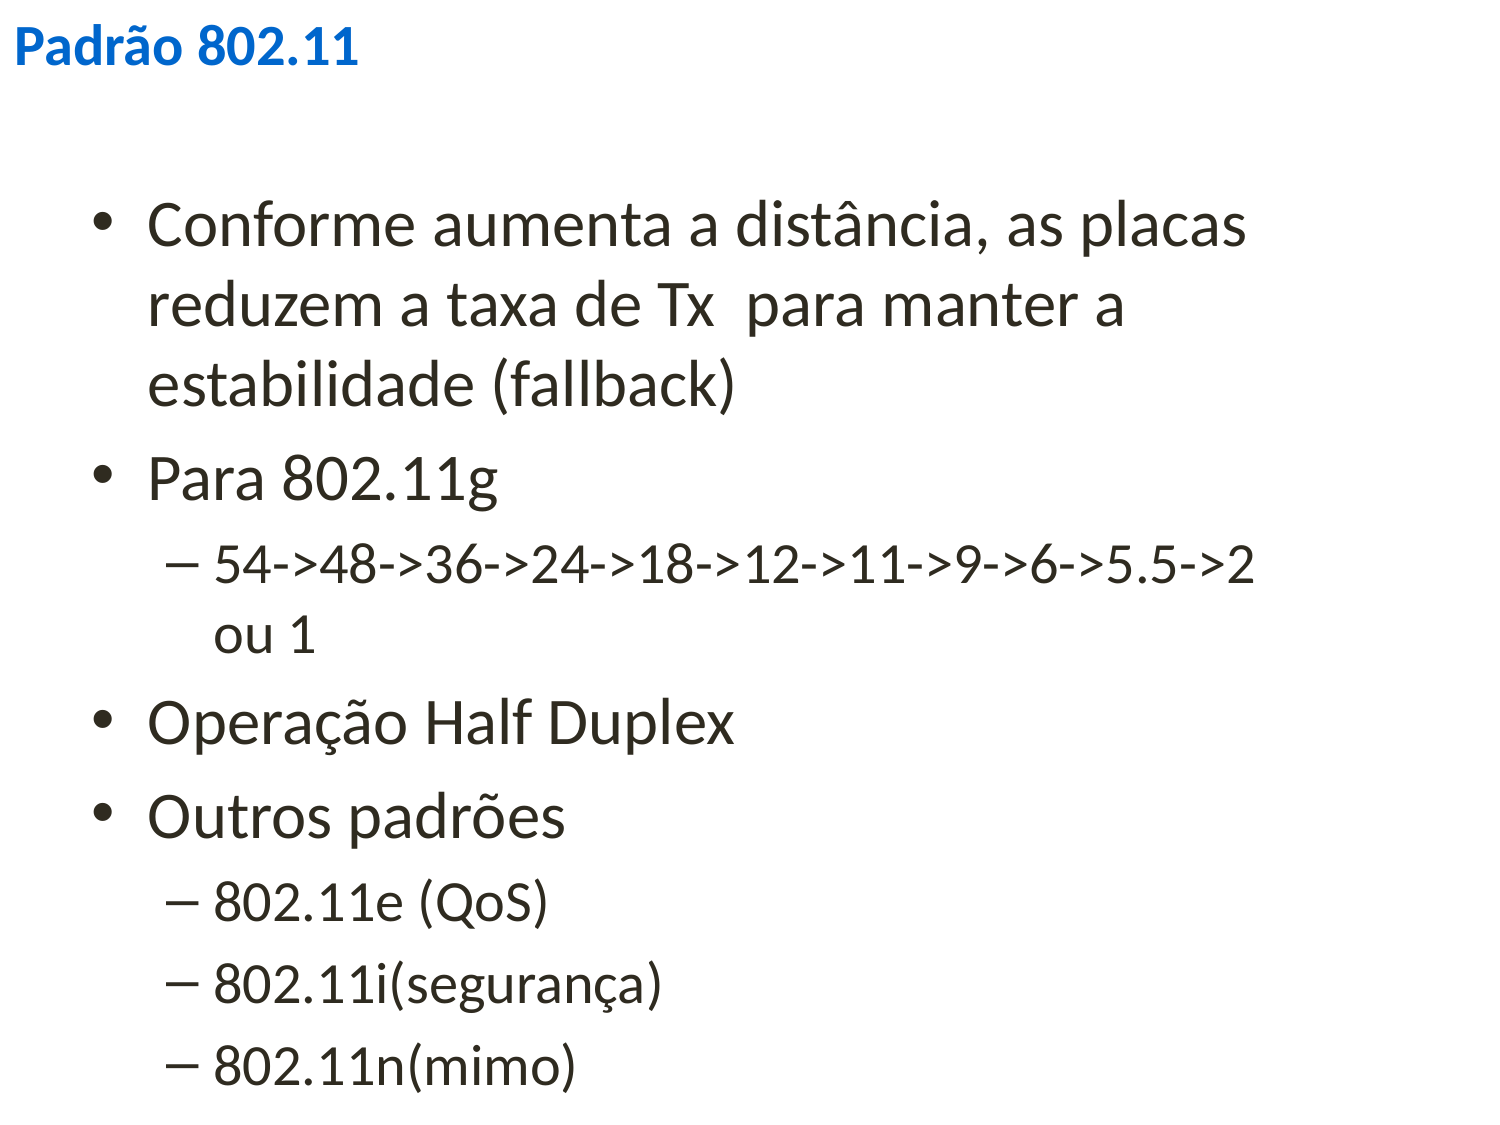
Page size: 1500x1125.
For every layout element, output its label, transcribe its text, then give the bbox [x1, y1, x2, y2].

text_box Padrão 802.11 [0, 0, 1225, 188]
list Conforme aumenta a distância, as placas reduzem a taxa de Tx para manter a estabilidade (fallback) Para 802.11g 54->48->36->24->18->12->11->9->6->5.5->2 ou 1 Operação Half Duplex Outros padrões 802.11e (QoS) 802.11i(segurança) 802.11n(mimo) [76, 172, 1302, 973]
